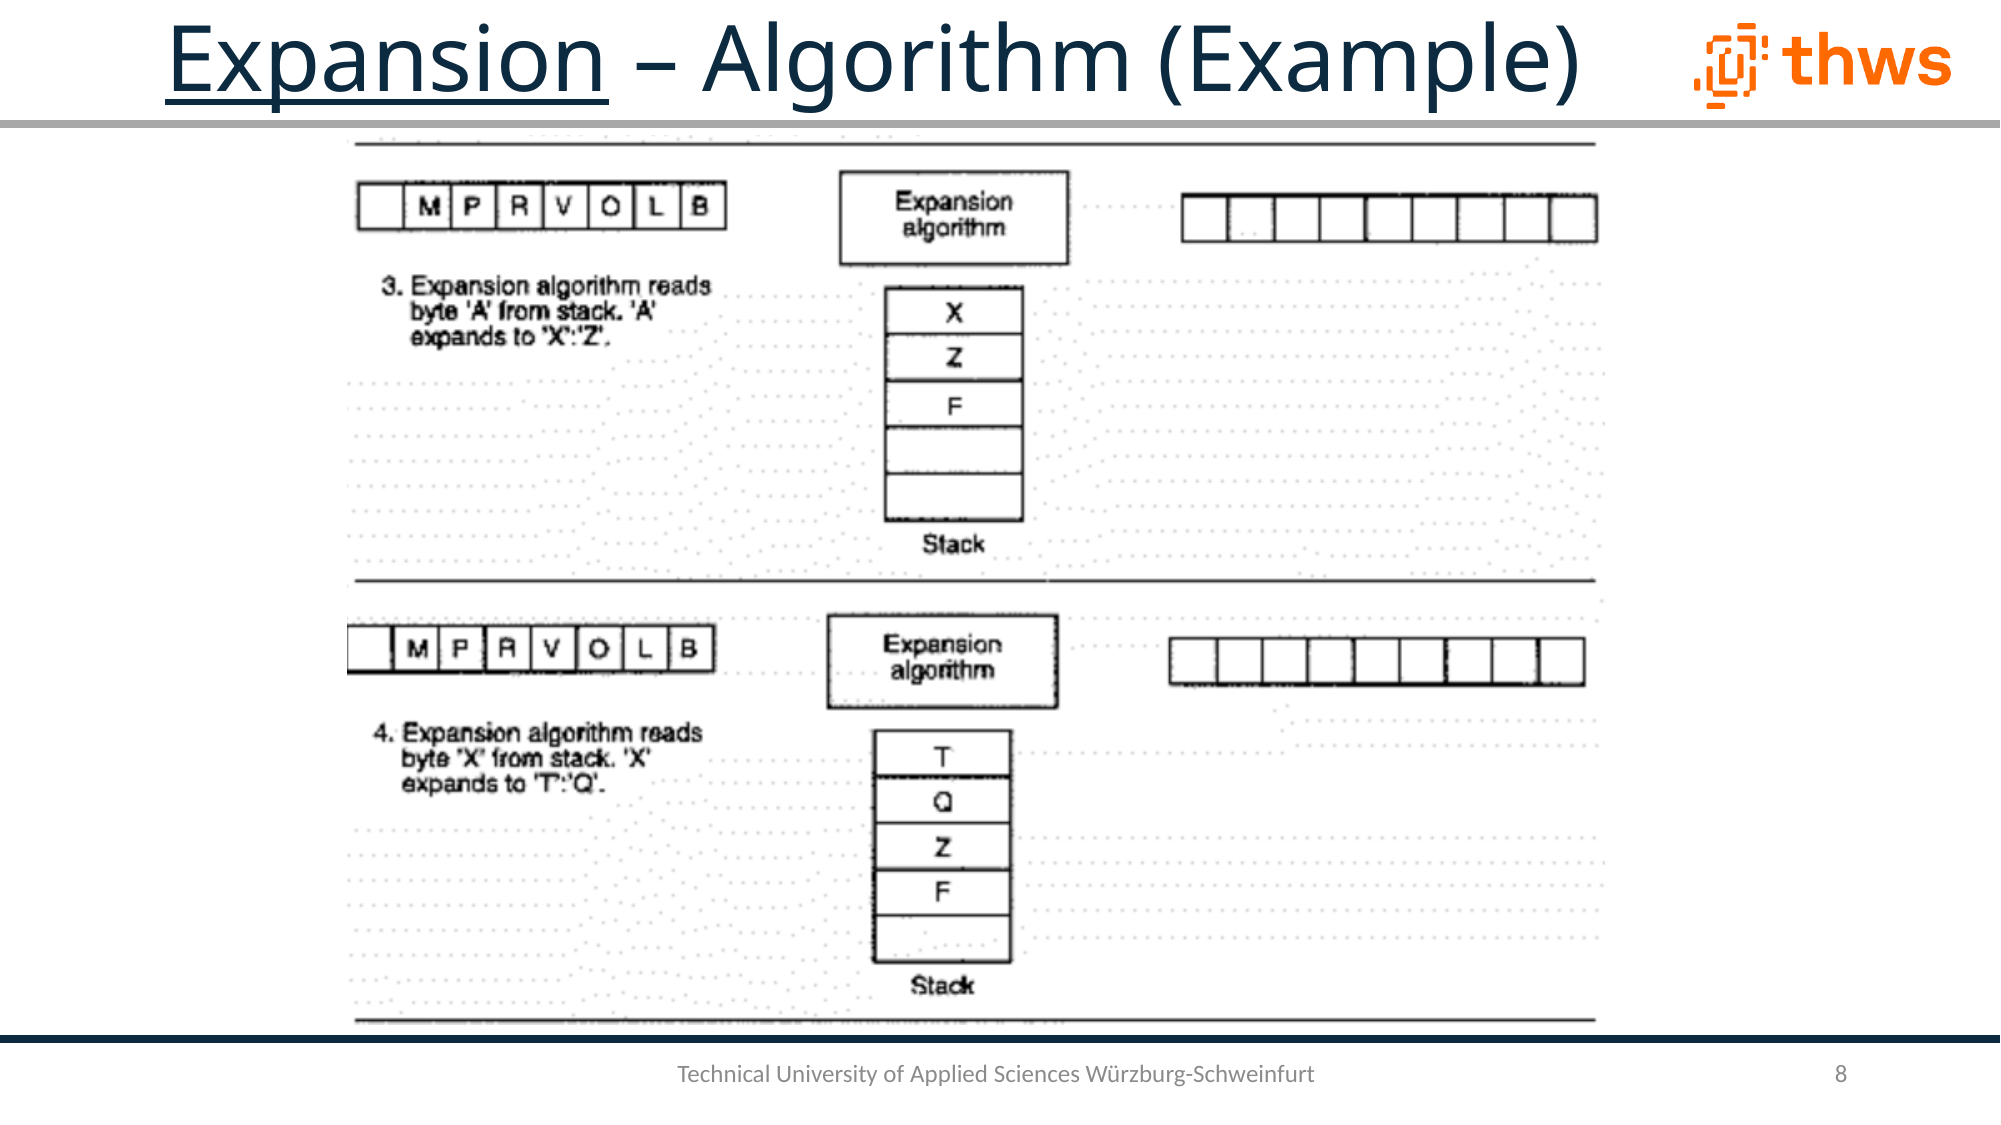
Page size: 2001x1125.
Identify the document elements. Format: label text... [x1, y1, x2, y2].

picture [0, 120, 2000, 128]
footer Technical University of Applied Sciences Würzburg-Schweinfurt [662, 1042, 1338, 1103]
slide_number 8 [1412, 1042, 1863, 1103]
picture [347, 135, 1605, 1025]
title Expansion – Algorithm (Example) [0, 0, 1694, 124]
picture [1694, 23, 1954, 109]
picture [0, 1035, 2000, 1043]
